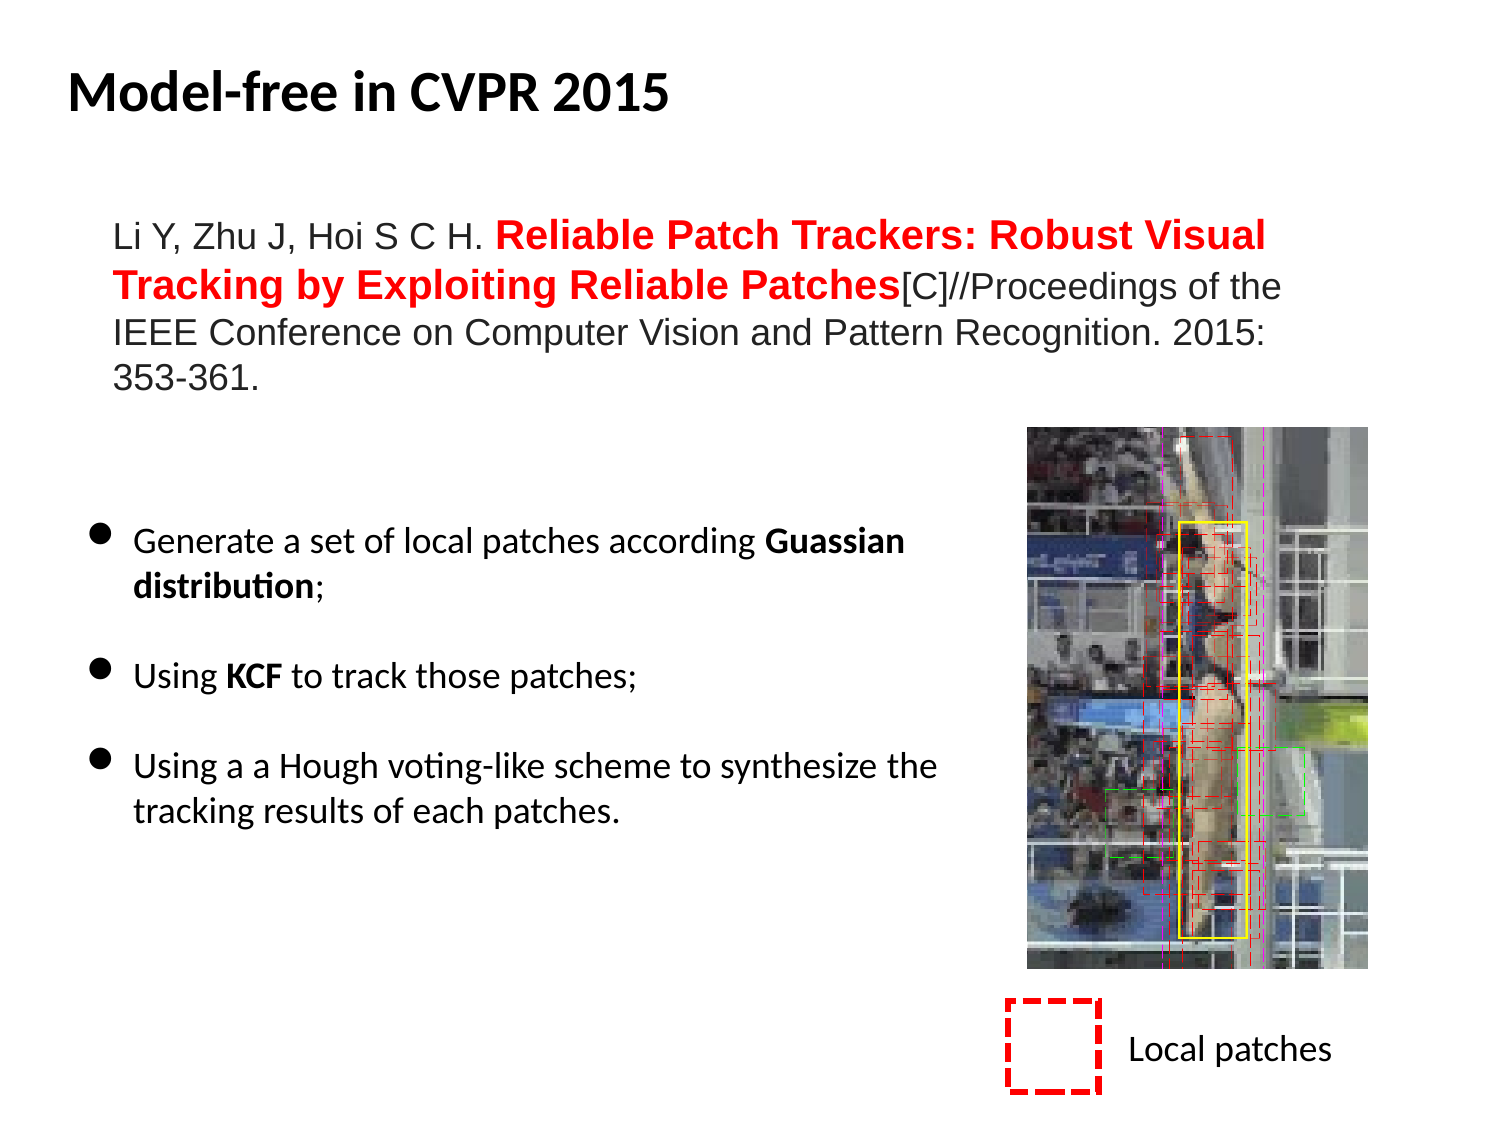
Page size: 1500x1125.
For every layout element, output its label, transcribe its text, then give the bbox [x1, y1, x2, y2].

text_box Generate a set of local patches according Guassian distribution; Using KCF to track those patches; Using a a Hough voting-like scheme to synthesize the tracking results of each patches. [71, 509, 960, 839]
text_box [1007, 1000, 1100, 1093]
text_box Local patches [1113, 1016, 1415, 1076]
picture [1026, 427, 1368, 969]
text_box Li Y, Zhu J, Hoi S C H. Reliable Patch Trackers: Robust Visual Tracking by Exploiting Reliable Patches[C]//Proceedings of the IEEE Conference on Computer Vision and Pattern Recognition. 2015: 353-361. [97, 200, 1353, 406]
text_box Model-free in CVPR 2015 [52, 45, 918, 221]
